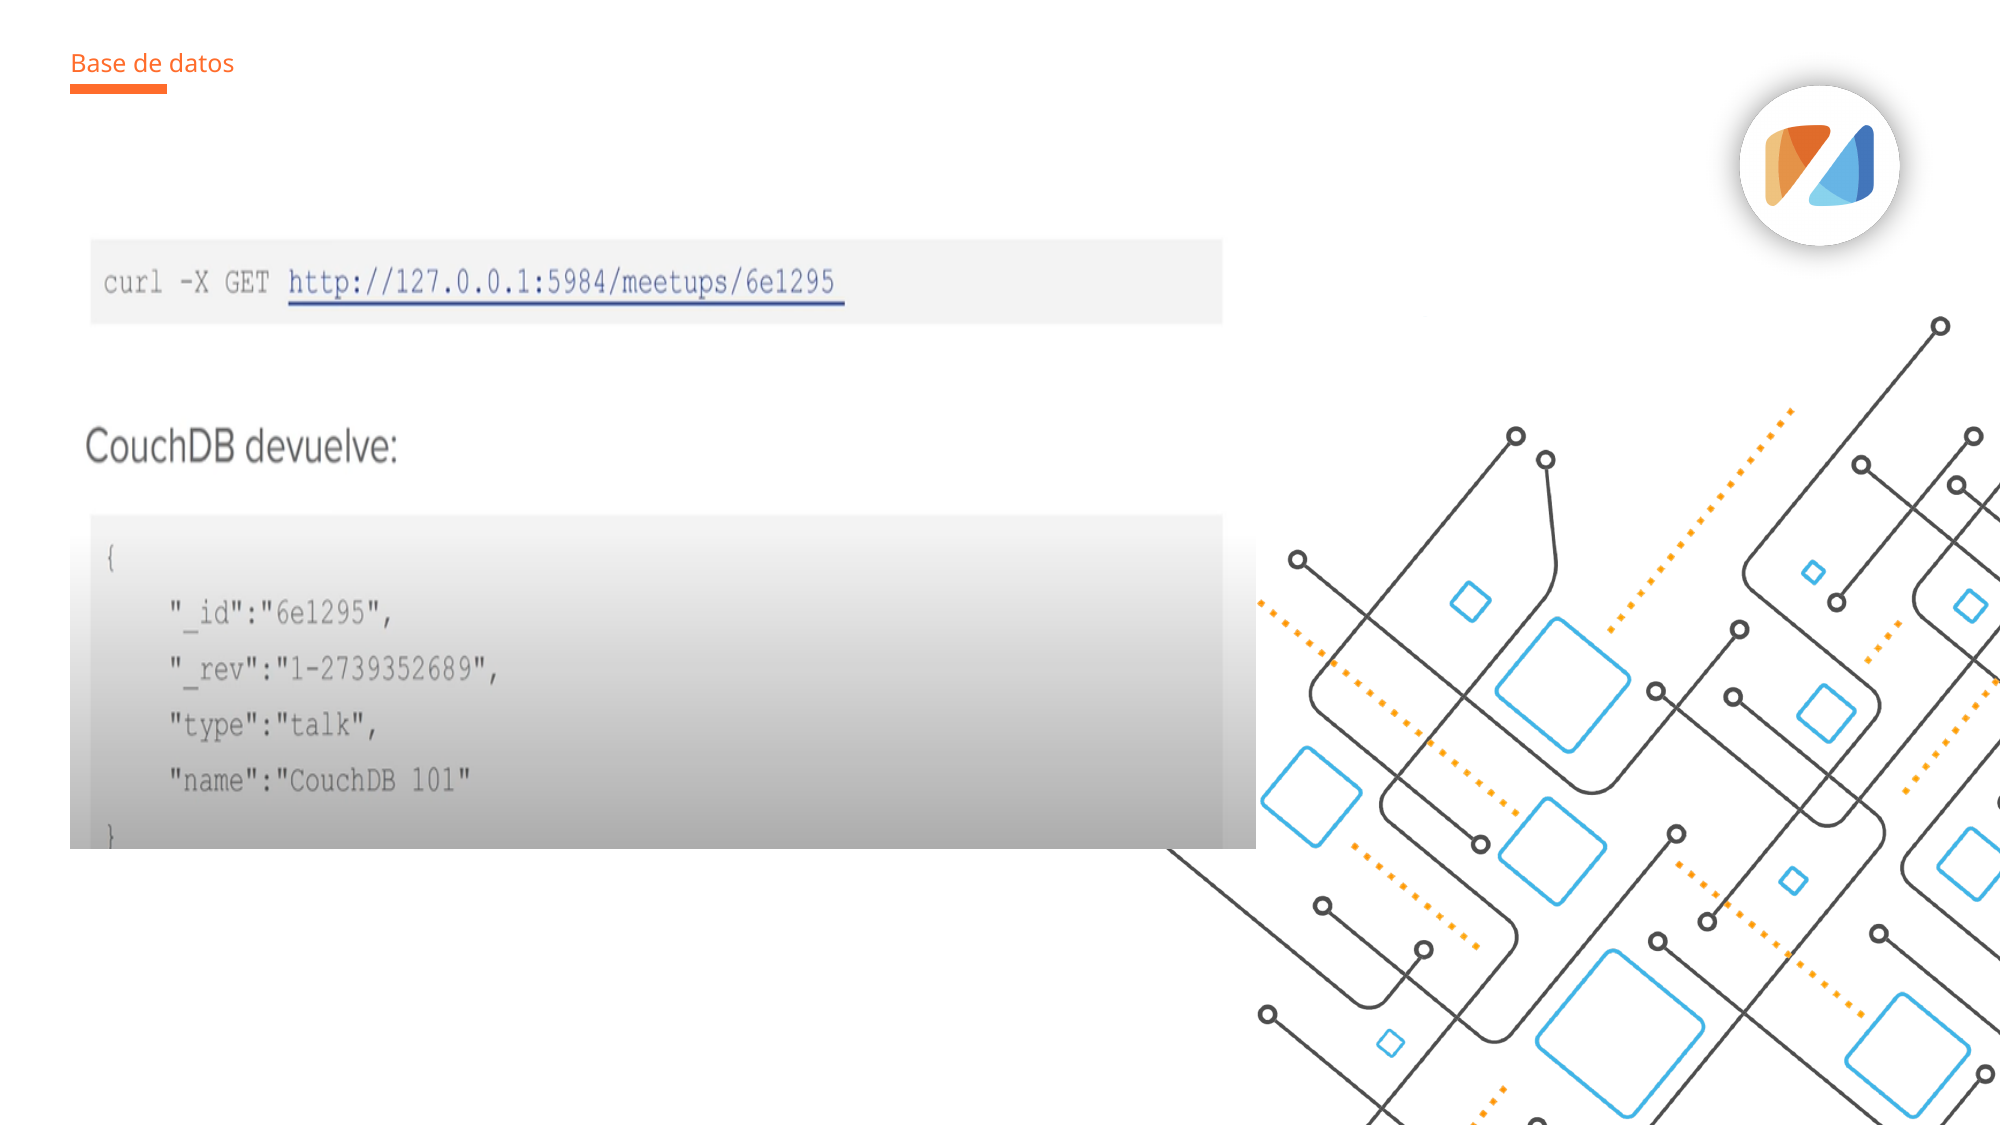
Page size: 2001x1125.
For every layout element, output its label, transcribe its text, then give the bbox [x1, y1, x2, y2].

picture [70, 228, 2000, 1125]
picture [1694, 40, 1945, 291]
text_box Base de datos [55, 40, 1123, 85]
